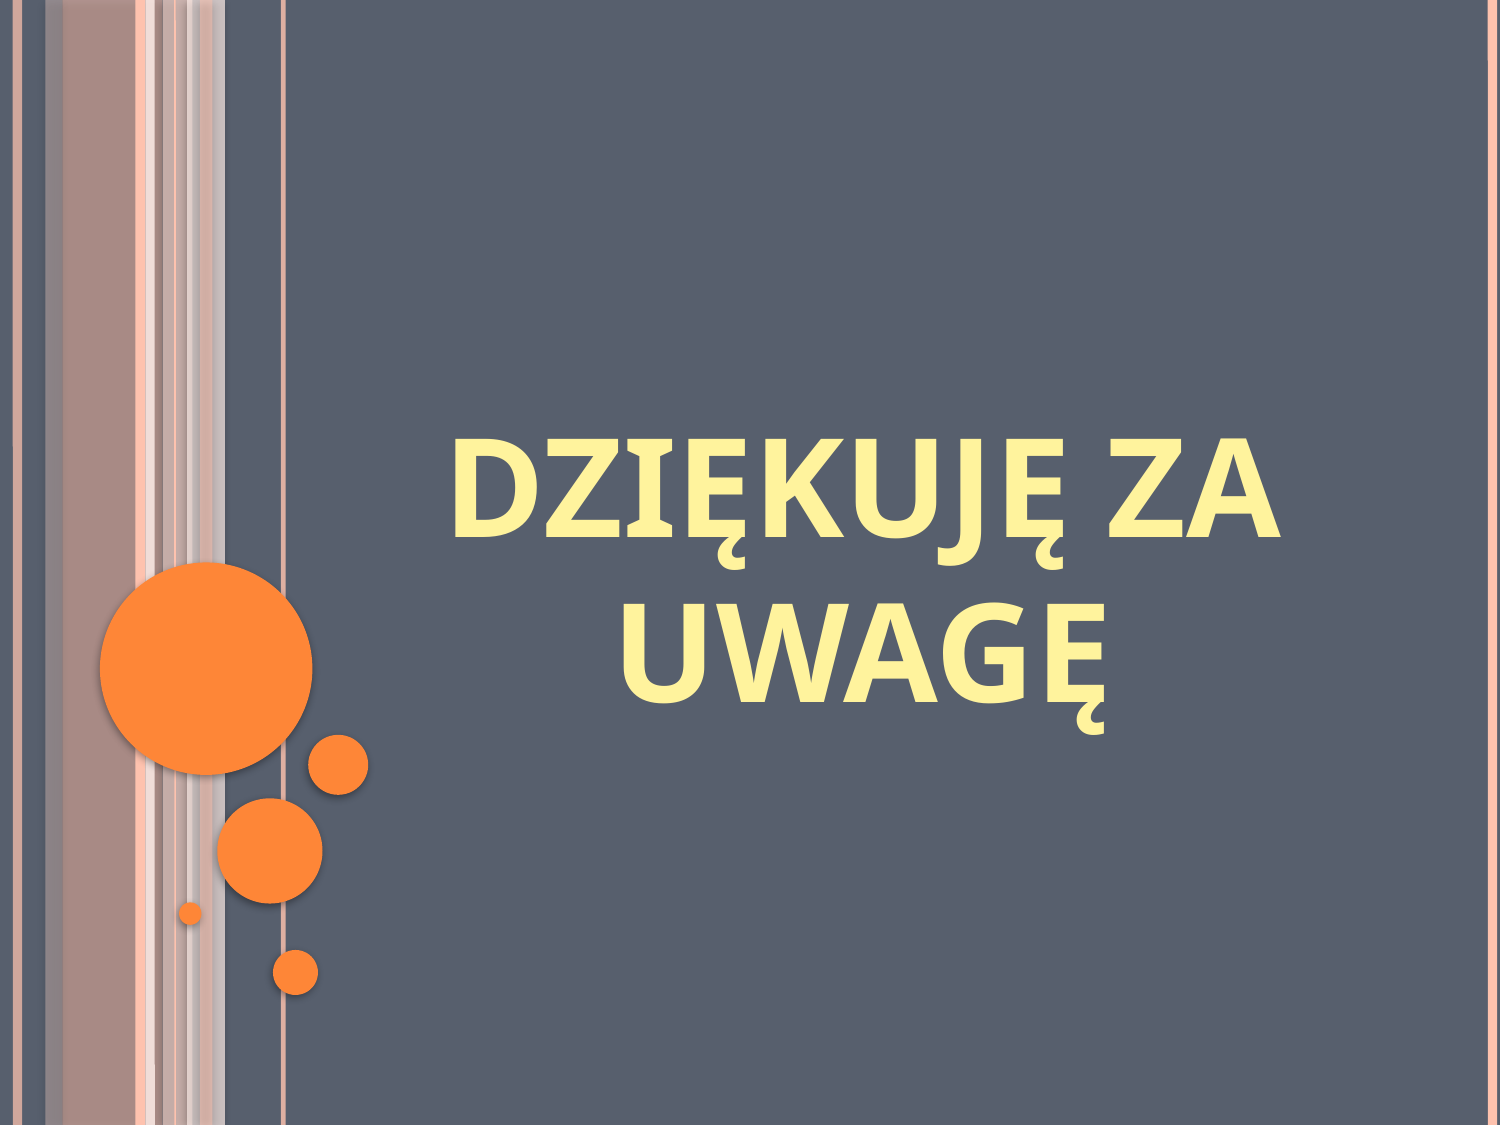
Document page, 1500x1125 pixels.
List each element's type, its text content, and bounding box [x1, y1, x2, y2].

title Dziękuję za uwagę [300, 324, 1425, 738]
